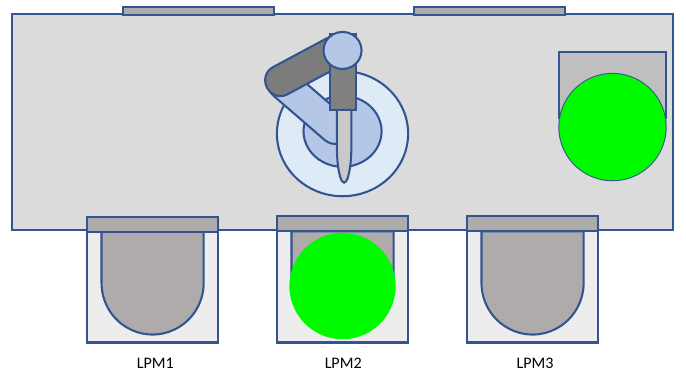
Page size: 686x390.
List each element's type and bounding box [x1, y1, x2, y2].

text_box [466, 215, 599, 232]
text_box [559, 51, 666, 181]
text_box [259, 31, 362, 183]
text_box [362, 99, 383, 164]
text_box [466, 232, 599, 344]
text_box [100, 233, 205, 336]
text_box [480, 232, 585, 336]
text_box [86, 216, 219, 233]
text_box [94, 345, 580, 380]
text_box [123, 6, 565, 15]
text_box [288, 231, 397, 341]
text_box [11, 13, 674, 231]
text_box [276, 232, 409, 344]
text_box [354, 232, 395, 269]
text_box [86, 233, 219, 344]
text_box [276, 215, 409, 232]
text_box [290, 232, 331, 269]
text_box [300, 72, 410, 198]
